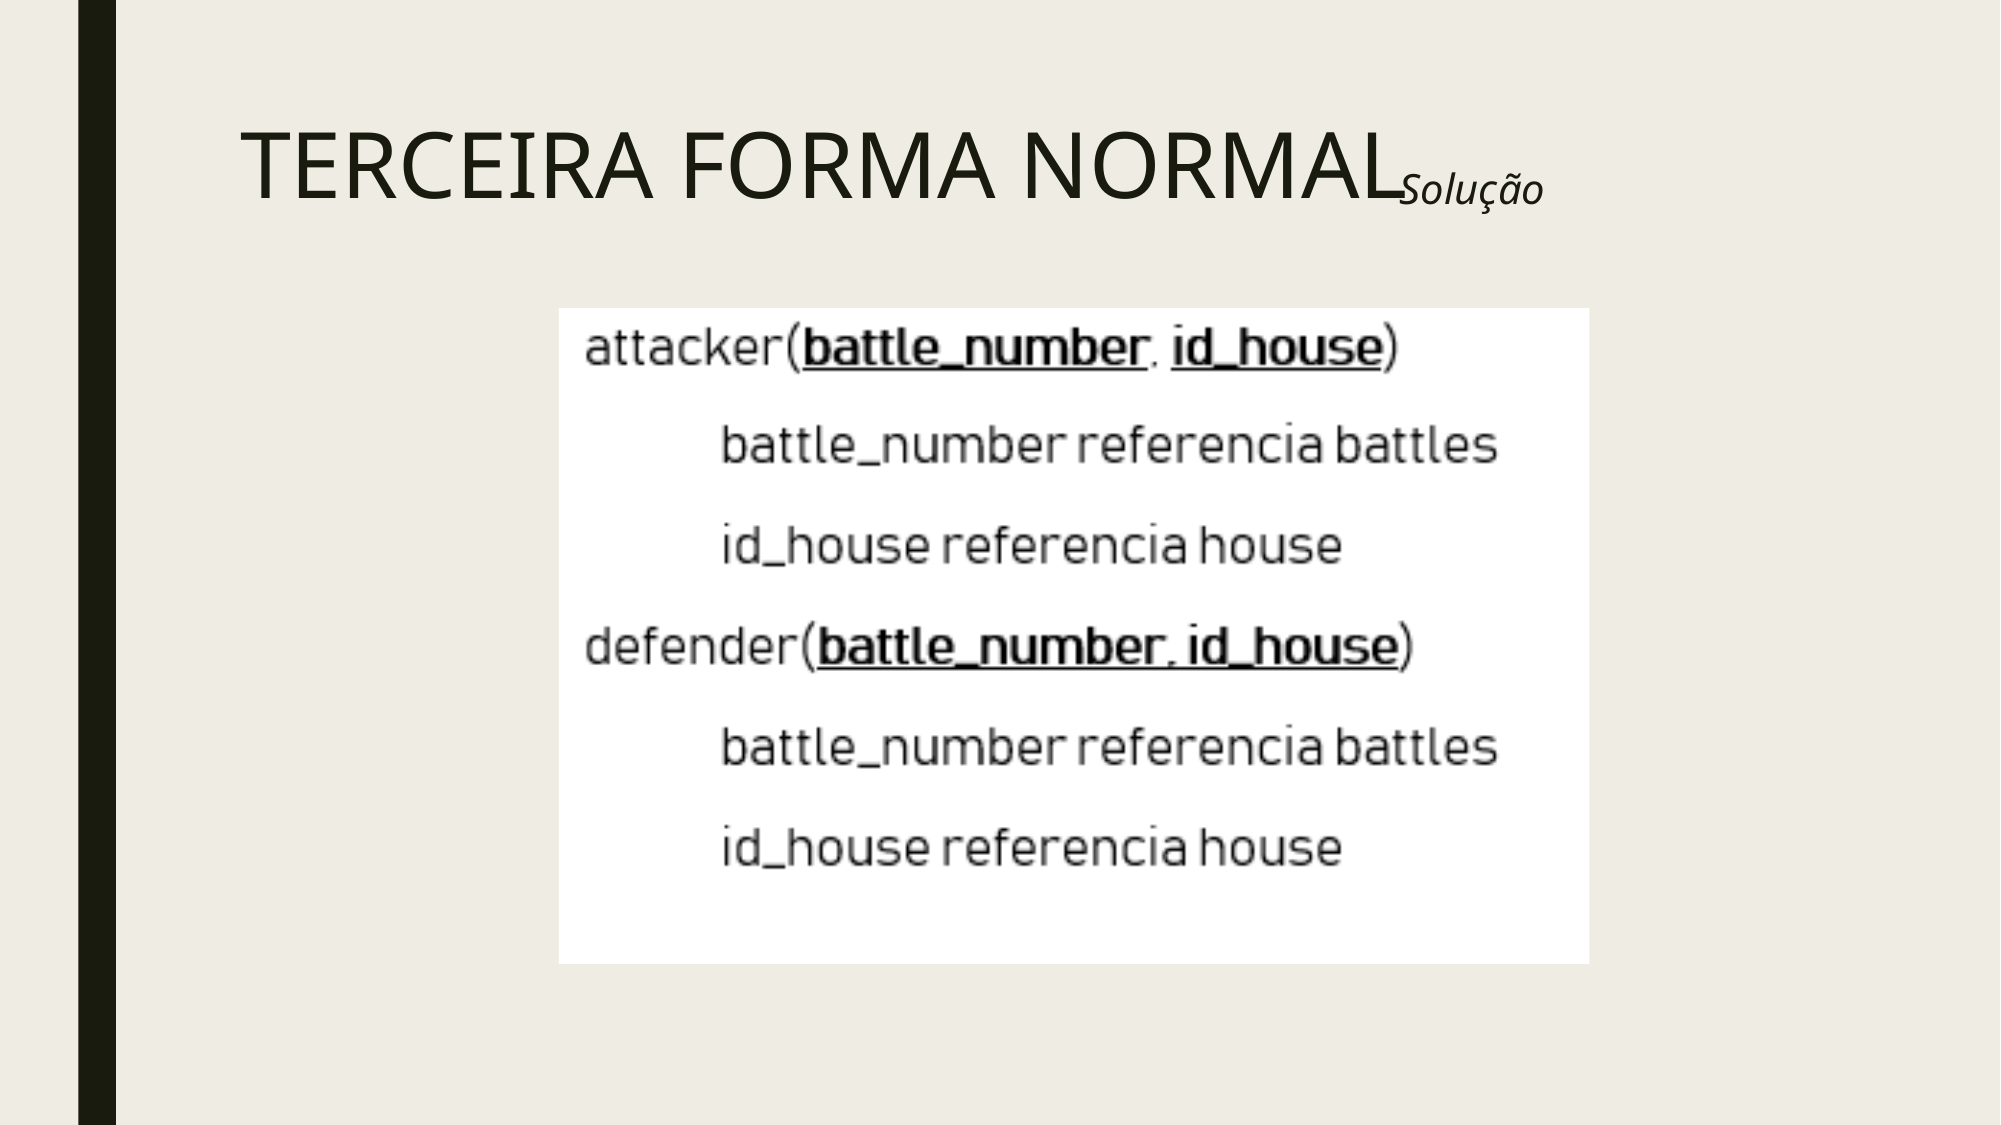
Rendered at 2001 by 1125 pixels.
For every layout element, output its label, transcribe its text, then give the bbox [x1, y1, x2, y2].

list Solução [1384, 159, 2000, 235]
picture [558, 308, 1590, 964]
title TERCEIRA FORMA NORMAL [225, 112, 1800, 357]
